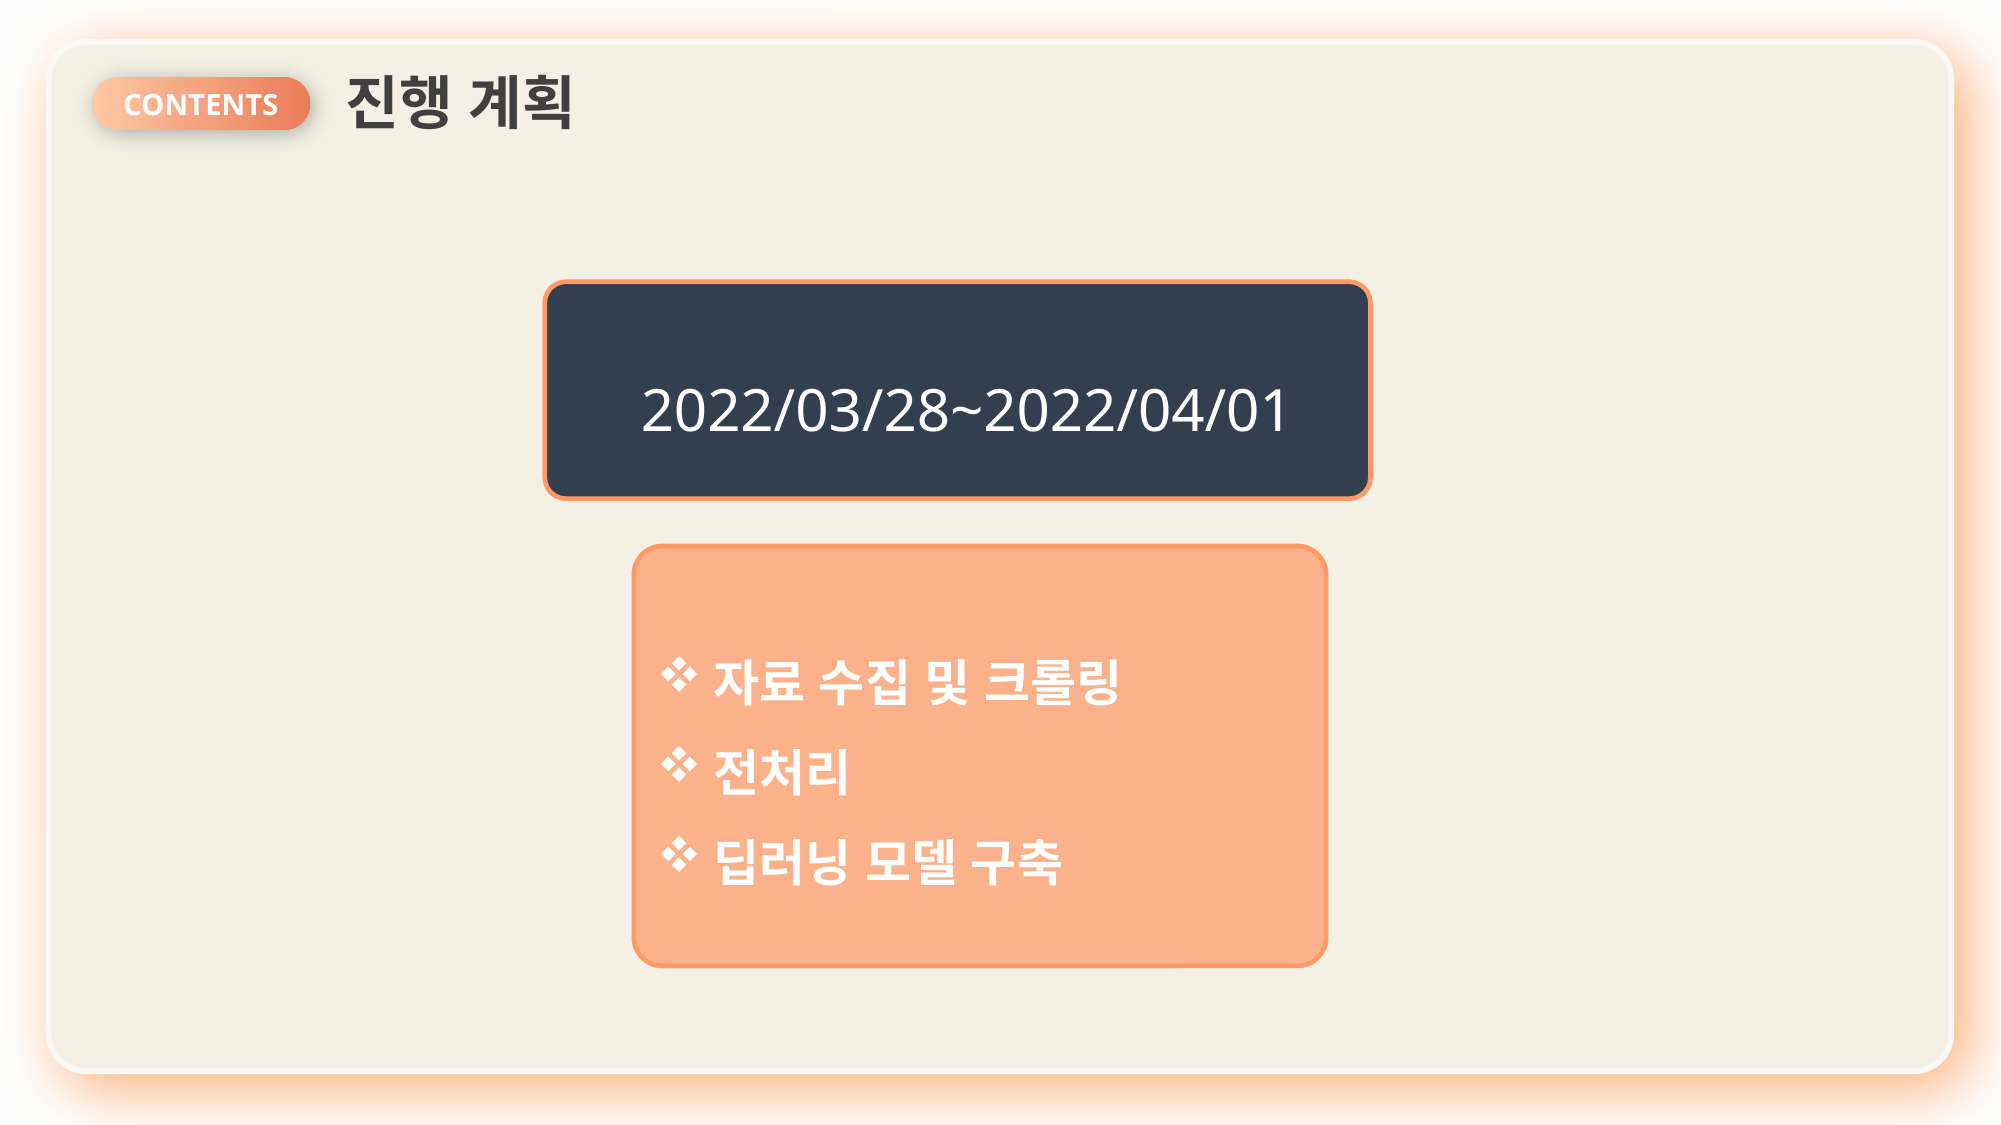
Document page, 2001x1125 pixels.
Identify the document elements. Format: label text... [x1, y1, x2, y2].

text_box 진행 계획 [330, 58, 1399, 144]
text_box 자료 수집 및 크롤링 전처리 딥러닝 모델 구축 [632, 544, 1328, 967]
text_box CONTENTS [90, 76, 311, 131]
text_box 2022/03/28~2022/04/01 [543, 280, 1372, 500]
text_box [47, 40, 1953, 1073]
